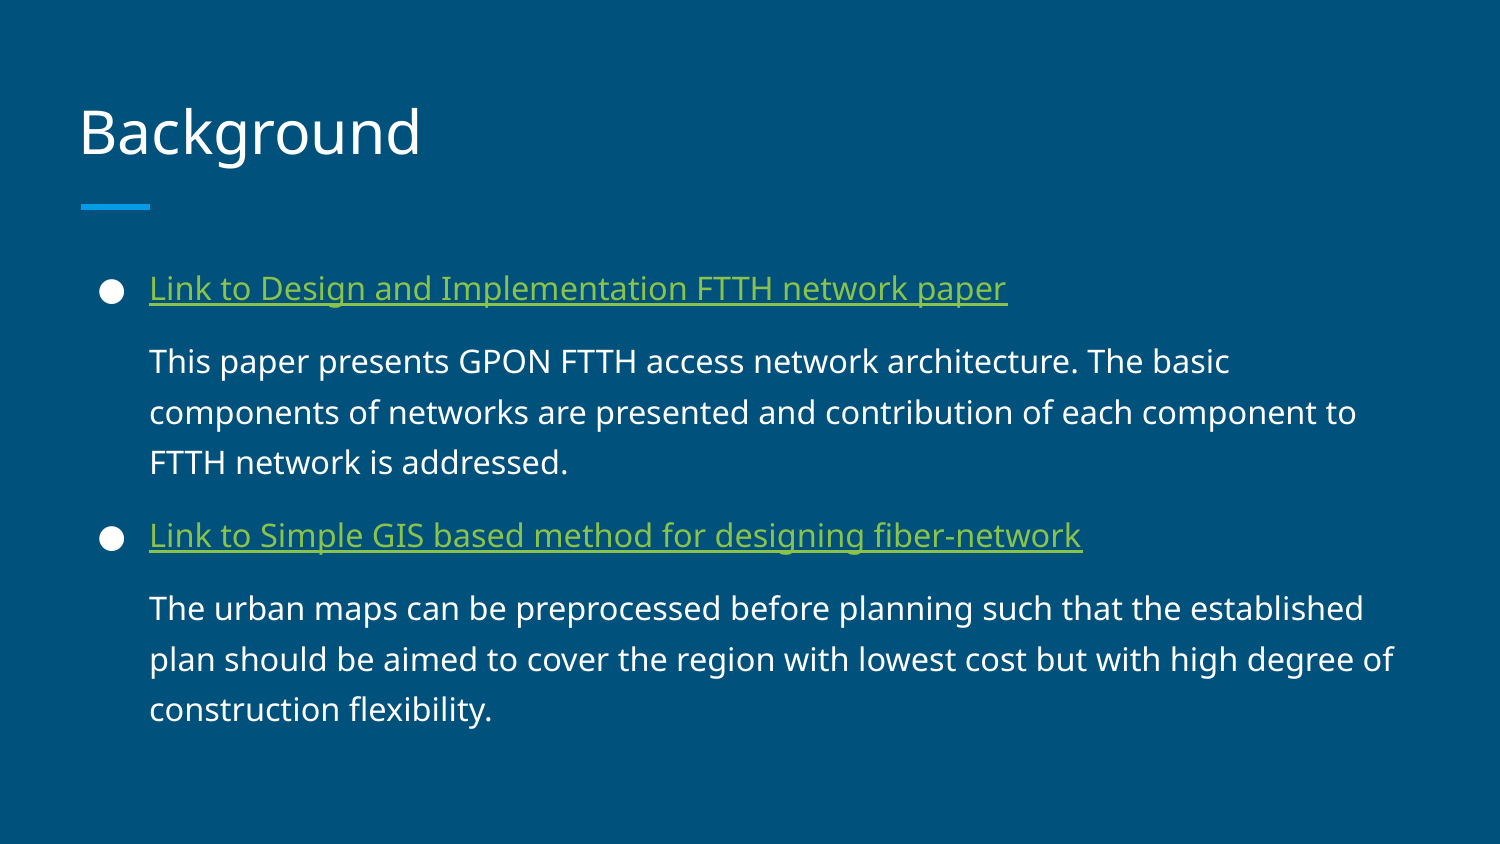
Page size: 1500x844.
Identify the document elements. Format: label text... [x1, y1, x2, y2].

list Link to Design and Implementation FTTH network paper This paper presents GPON FTTH access network architecture. The basic components of networks are presented and contribution of each component to FTTH network is addressed. Link to Simple GIS based method for designing fiber-network The urban maps can be preprocessed before planning such that the established plan should be aimed to cover the region with lowest cost but with high degree of construction flexibility. [63, 244, 1437, 750]
title Background [63, 75, 1437, 188]
